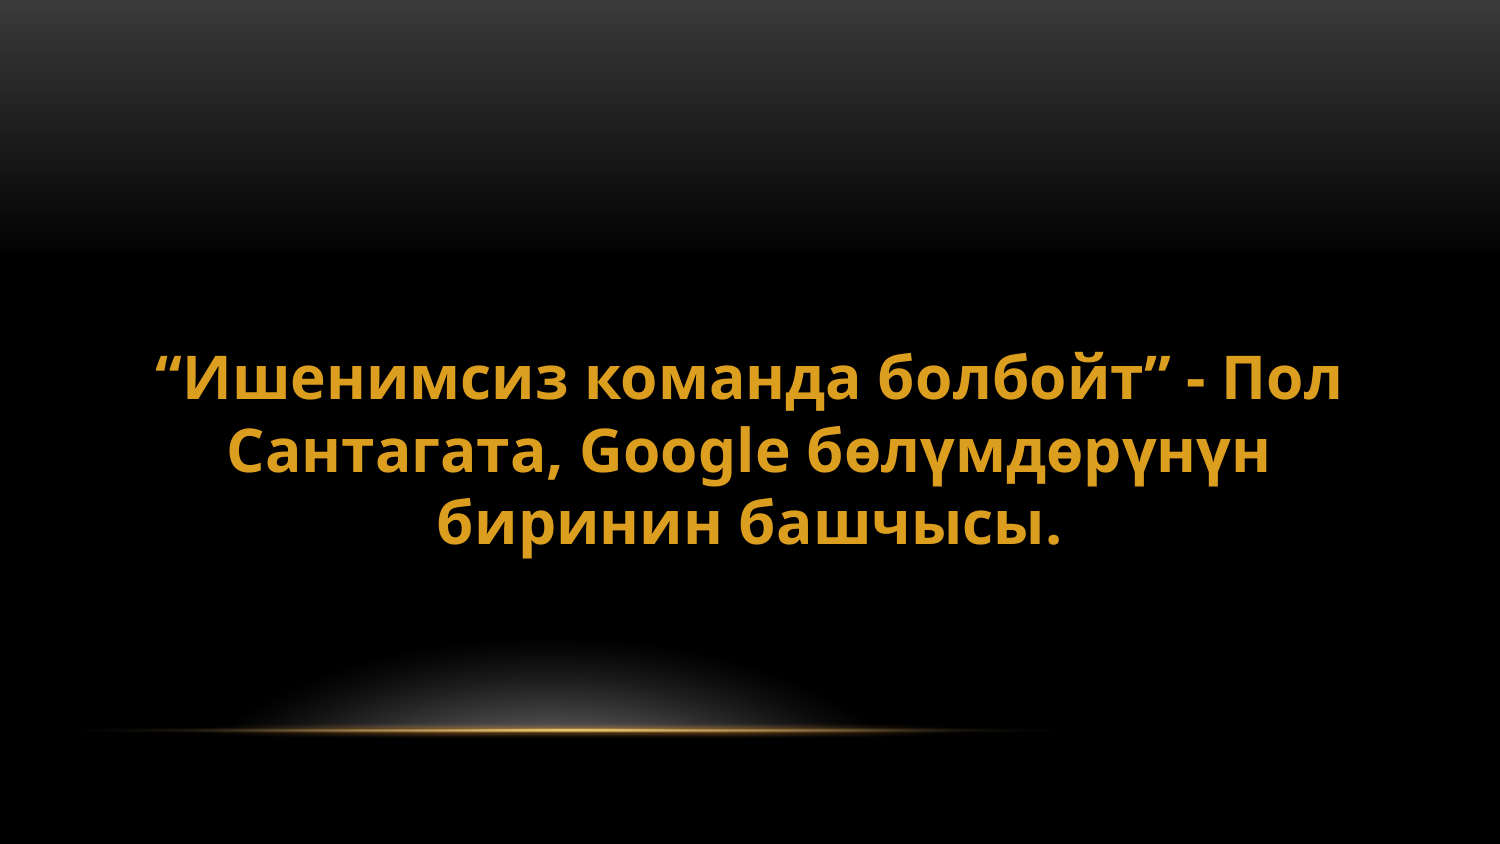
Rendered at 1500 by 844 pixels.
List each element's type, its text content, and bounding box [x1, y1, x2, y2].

picture [0, 0, 1125, 844]
title “Ишенимсиз команда болбойт” - Пол Сантагата, Google бөлүмдөрүнүн биринин башчысы. [99, 33, 1400, 565]
